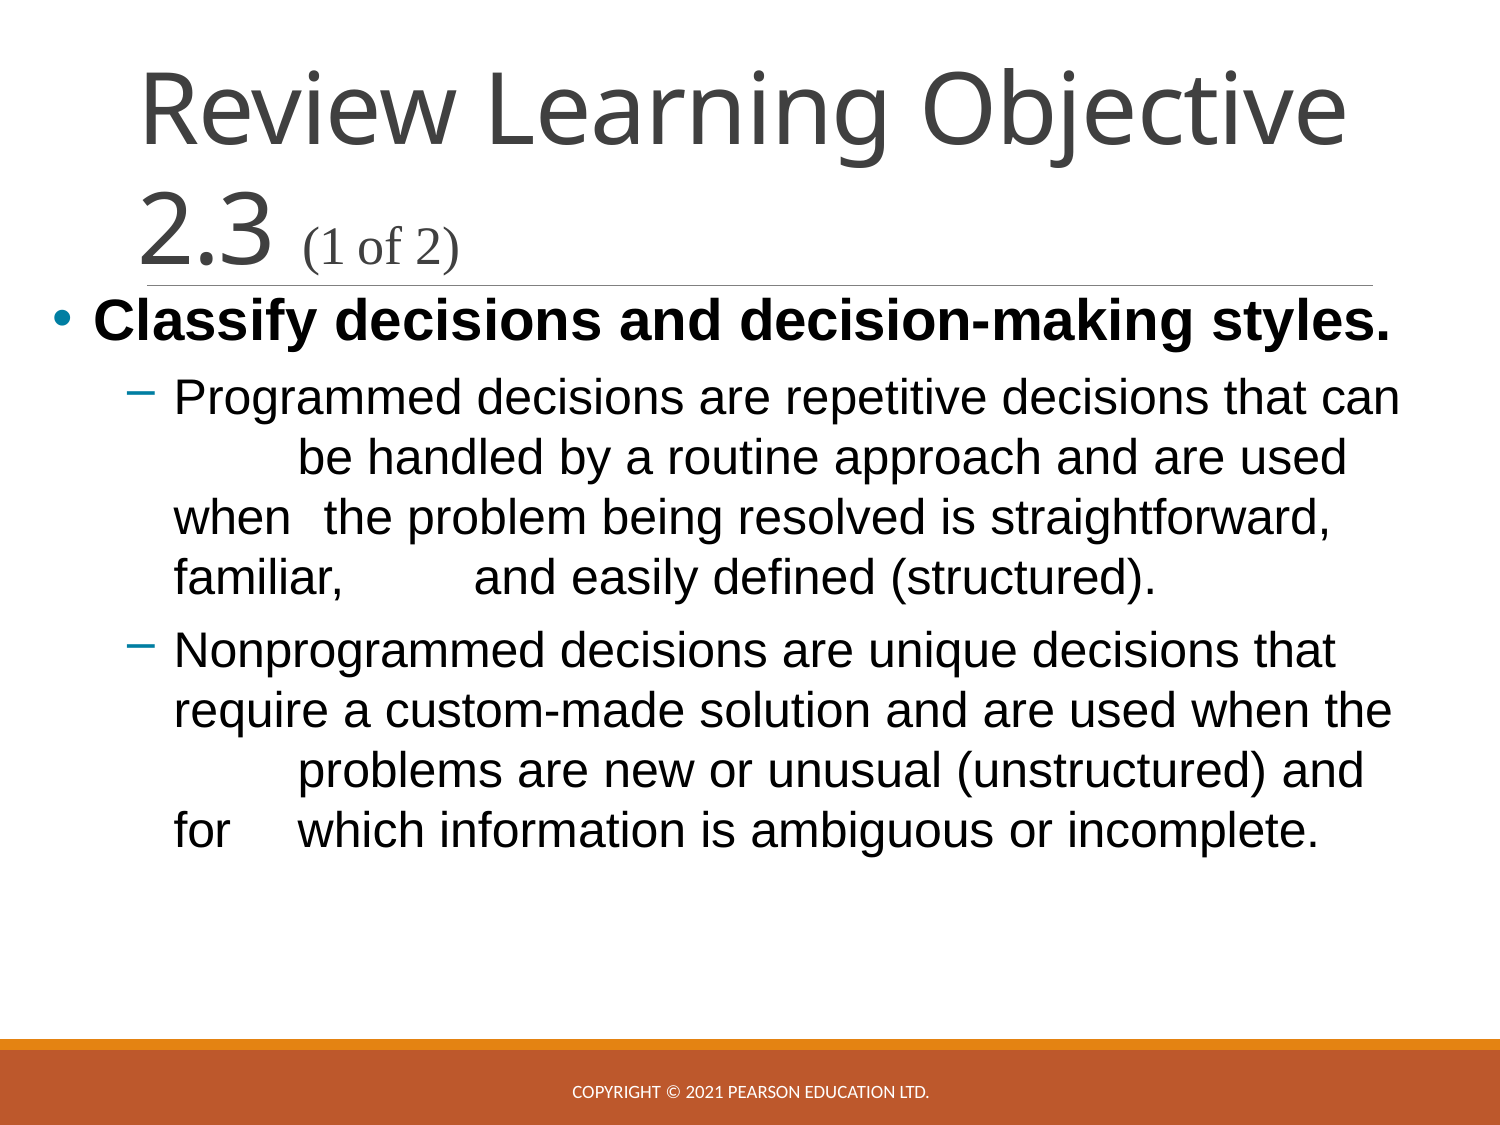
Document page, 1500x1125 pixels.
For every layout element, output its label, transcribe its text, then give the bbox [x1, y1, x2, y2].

title Review Learning Objective 2.3 (1 of 2) [135, 42, 1373, 265]
text_box Classify decisions and decision-making styles. Programmed decisions are repetitive decisions that can be handled by a routine approach and are used when the problem being resolved is straightforward, familiar, and easily defined (structured). Nonprogrammed decisions are unique decisions that require a custom-made solution and are used when the problems are new or unusual (unstructured) and for which information is ambiguous or incomplete. [50, 265, 1404, 858]
footer Copyright © 2021 Pearson Education Ltd. [453, 858, 1047, 1125]
